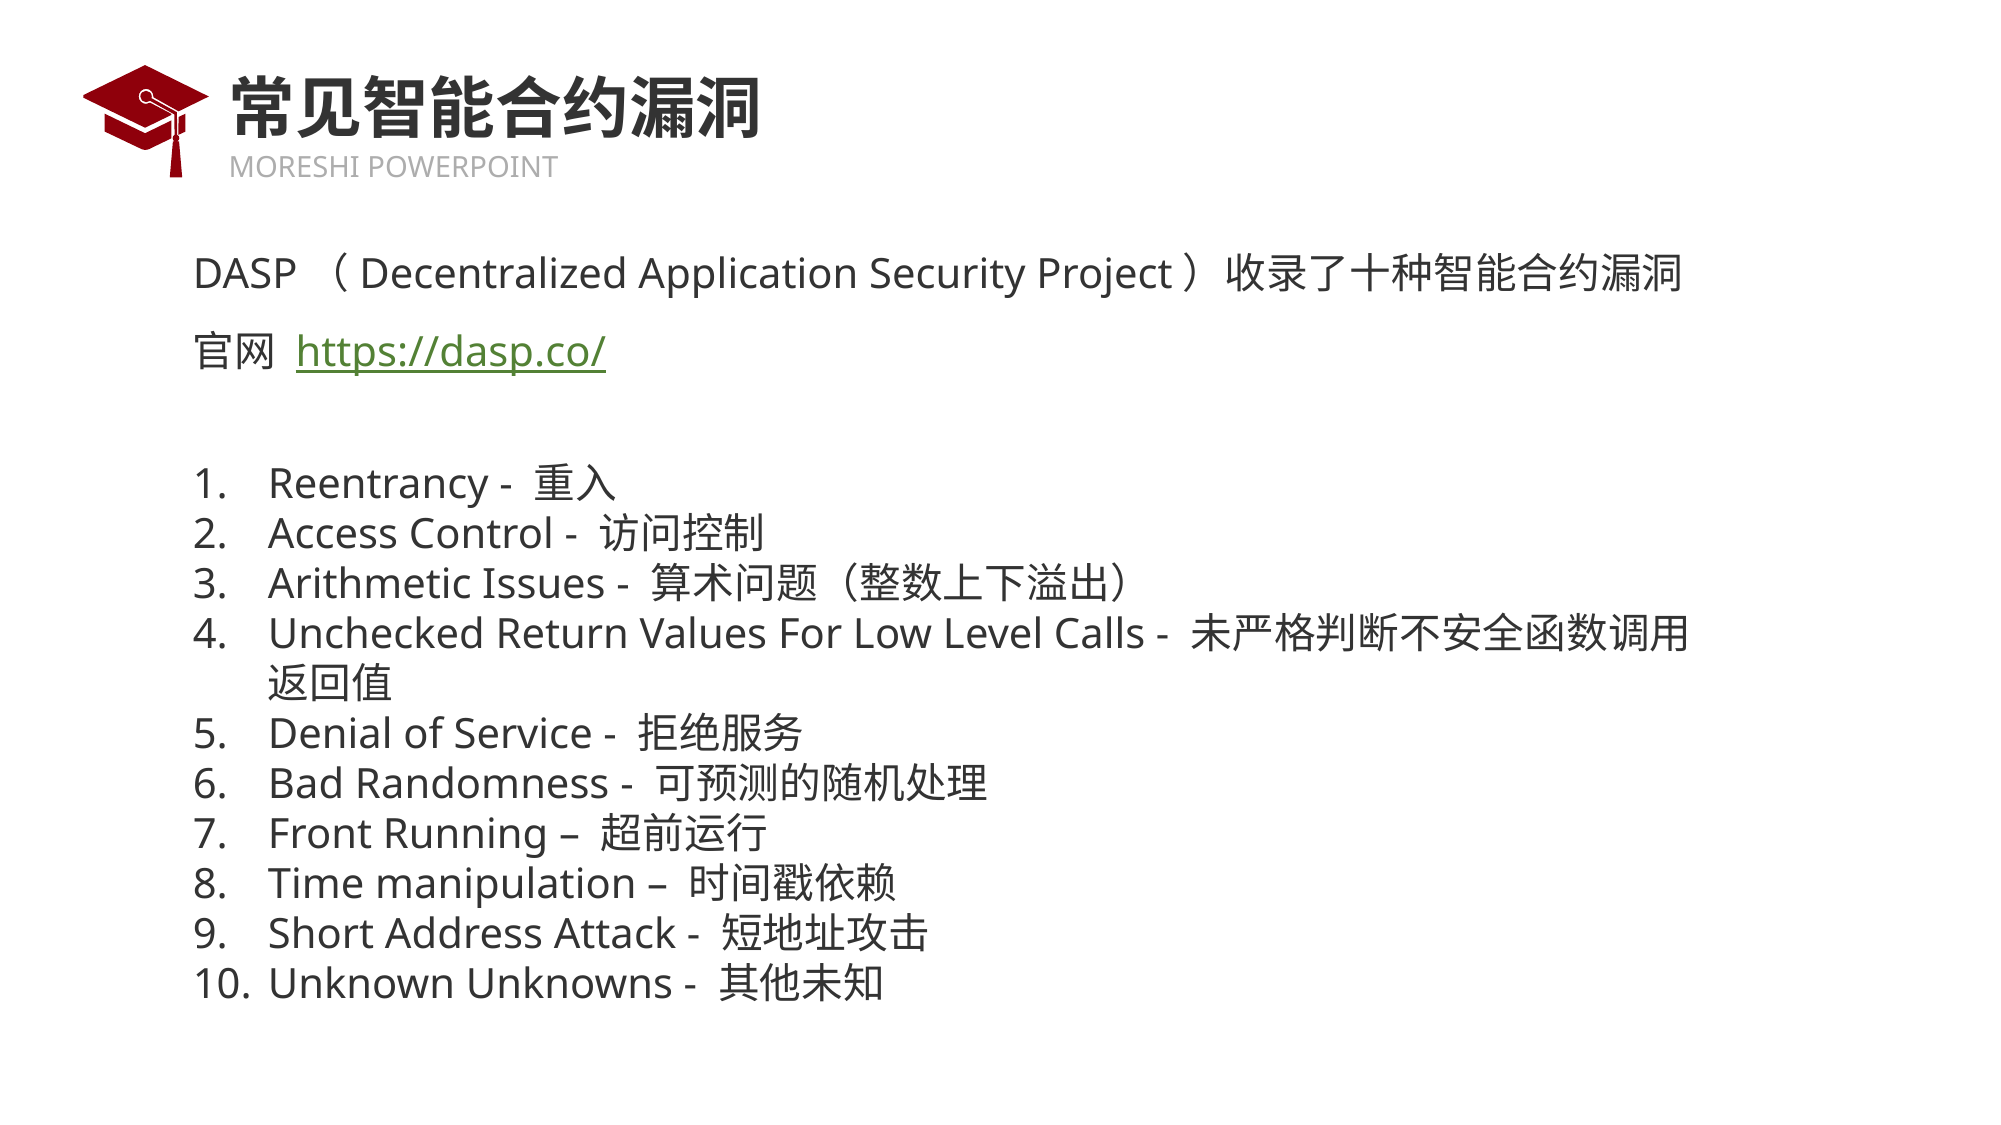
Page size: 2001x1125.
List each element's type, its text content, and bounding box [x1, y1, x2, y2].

text_box DASP（Decentralized Application Security Project）收录了十种智能合约漏洞 官网 https://dasp.co/ Reentrancy - 重入 Access Control - 访问控制 Arithmetic Issues - 算术问题（整数上下溢出） Unchecked Return Values For Low Level Calls - 未严格判断不安全函数调用返回值 Denial of Service - 拒绝服务 Bad Randomness - 可预测的随机处理 Front Running – 超前运行 Time manipulation – 时间戳依赖 Short Address Attack - 短地址攻击 Unknown Unknowns - 其他未知 [178, 214, 1747, 1015]
title 常见智能合约漏洞 [213, 55, 1406, 168]
